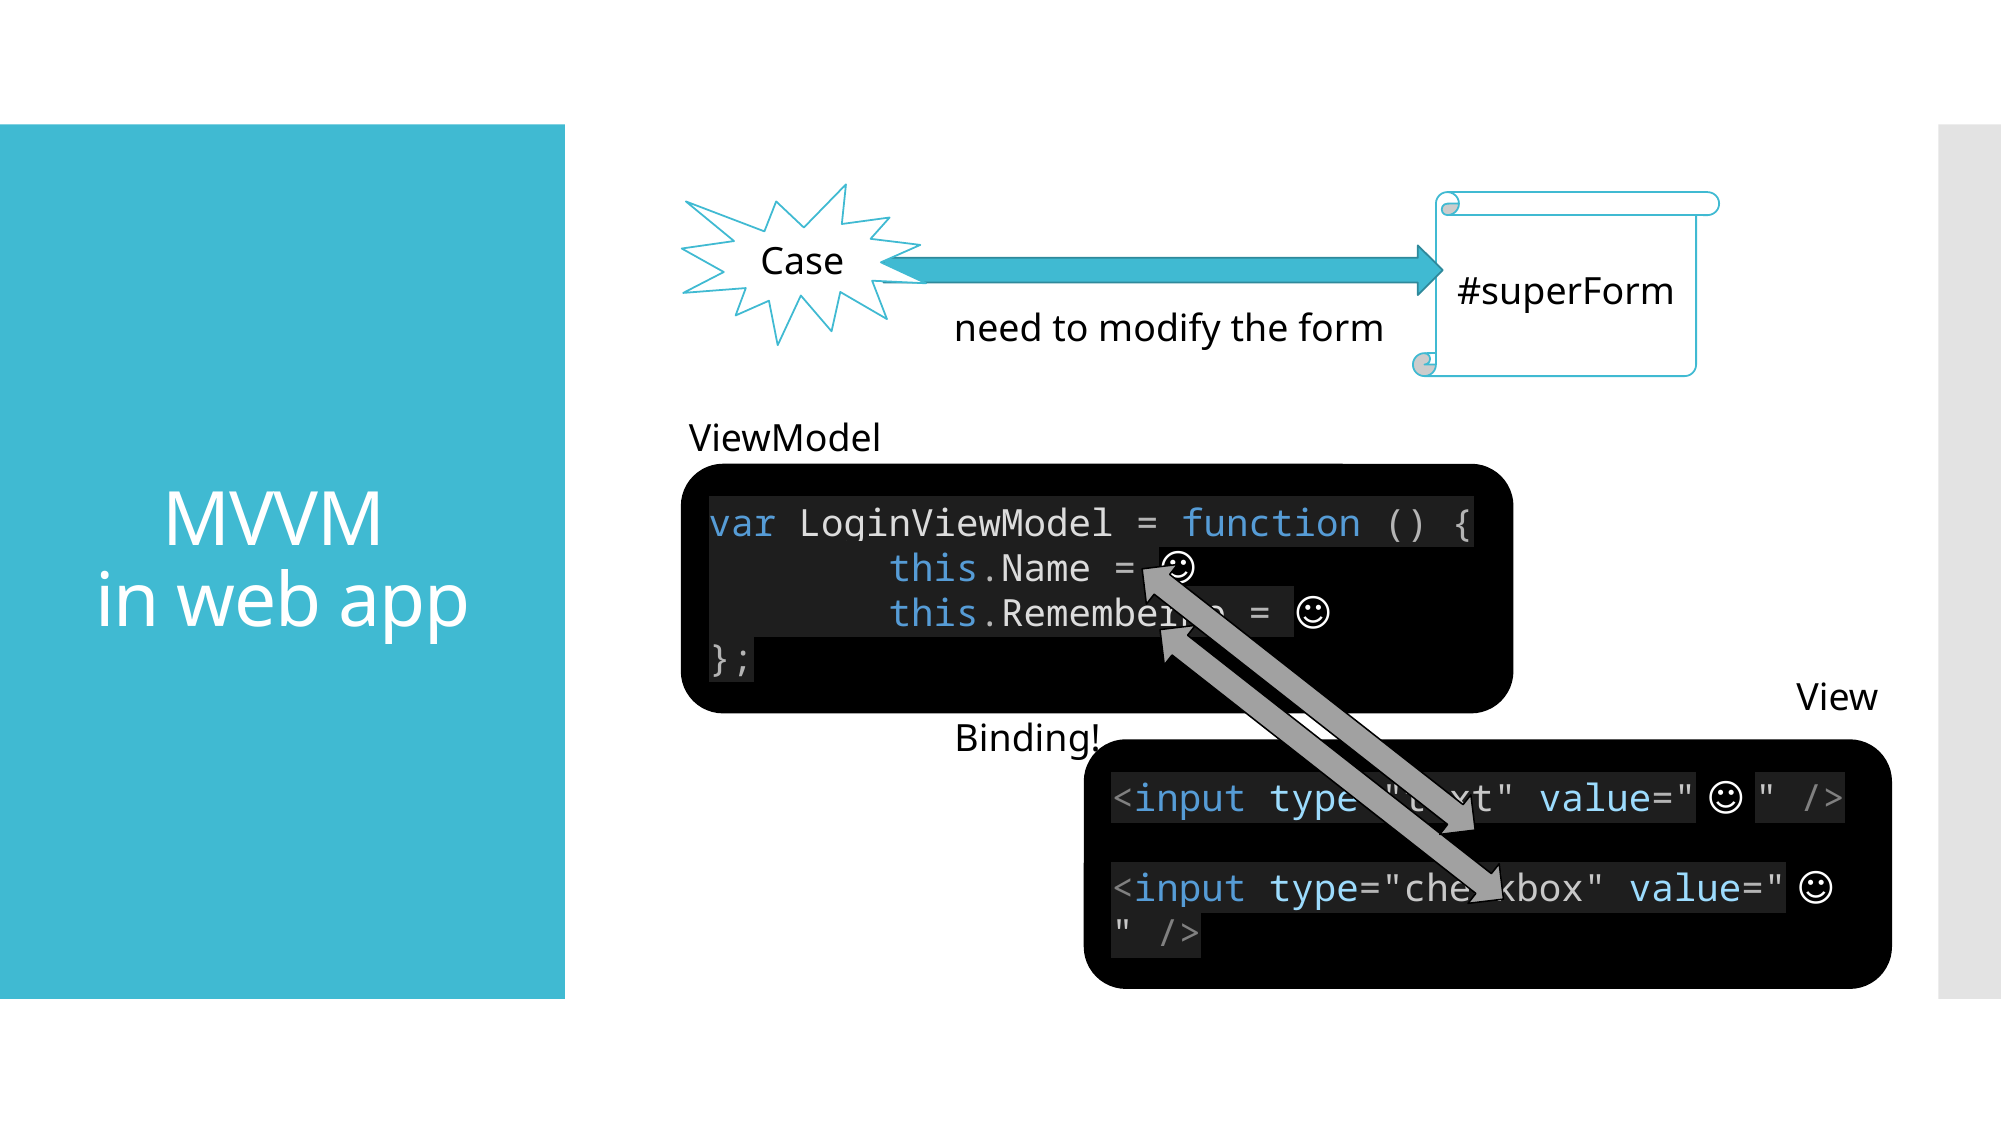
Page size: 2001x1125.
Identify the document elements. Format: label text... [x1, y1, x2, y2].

text_box Binding! [939, 706, 1116, 766]
text_box #superForm [1412, 191, 1721, 378]
text_box <input type="text" value=" ☺ " /> <input type="checkbox" value=" ☺ " /> [1083, 739, 1893, 989]
text_box Case [680, 183, 927, 347]
text_box [1159, 625, 1505, 905]
text_box View [1781, 665, 1894, 726]
text_box [885, 244, 1444, 296]
text_box var LoginViewModel = function () { this.Name = ☺ this.RememberMe = ☺ }; [680, 463, 1514, 714]
title MVVM in web app [41, 184, 525, 940]
text_box ViewModel [673, 406, 897, 467]
text_box need to modify the form [939, 296, 1400, 357]
text_box [1141, 563, 1476, 836]
